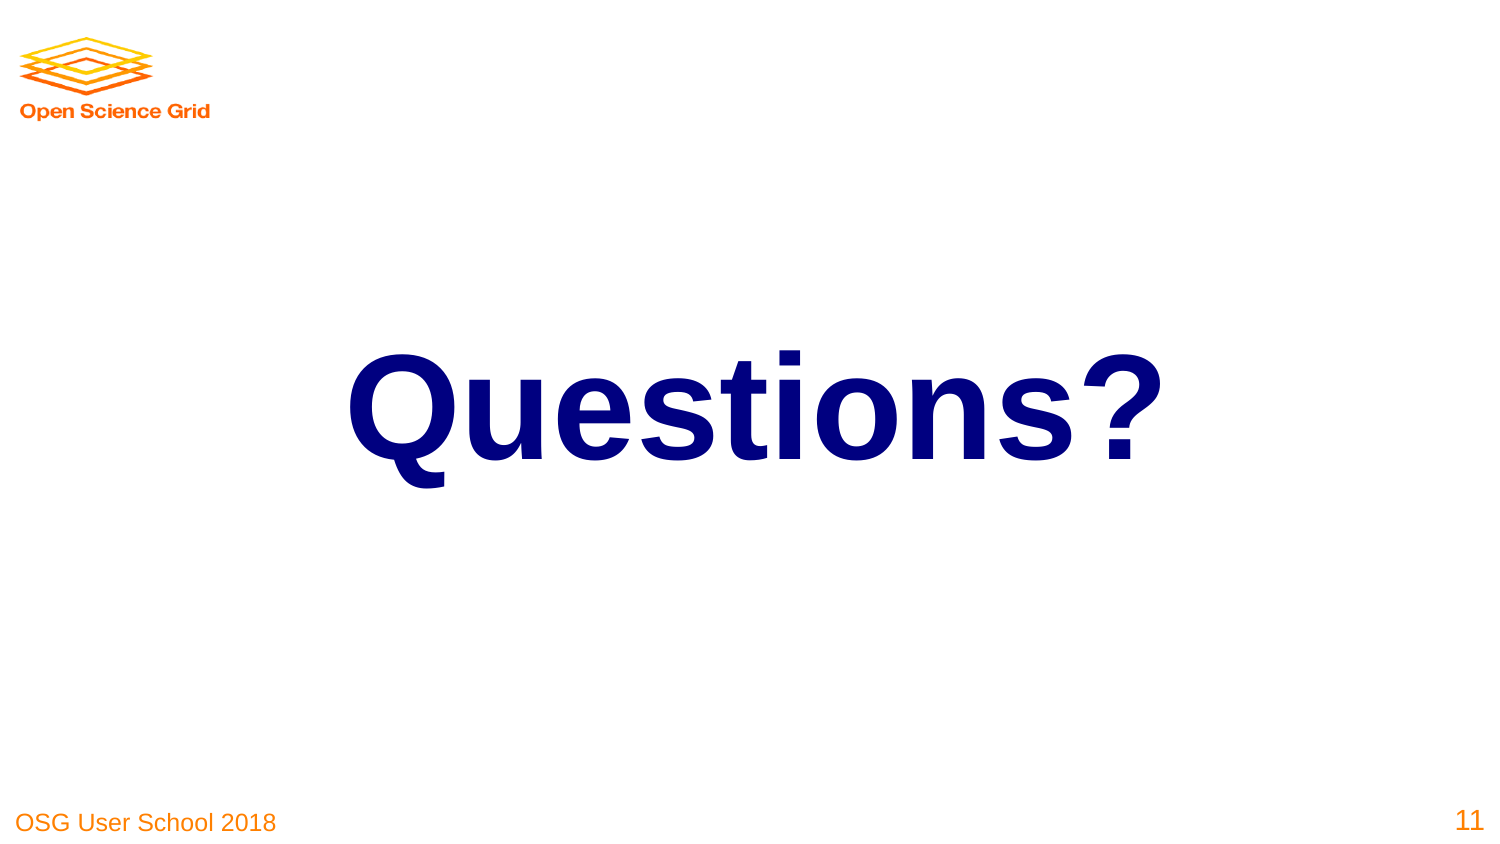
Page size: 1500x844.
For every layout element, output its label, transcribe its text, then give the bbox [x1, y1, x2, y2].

picture [0, 20, 229, 134]
slide_number ‹#› [1431, 787, 1500, 844]
subtitle Questions? [296, 294, 1204, 517]
